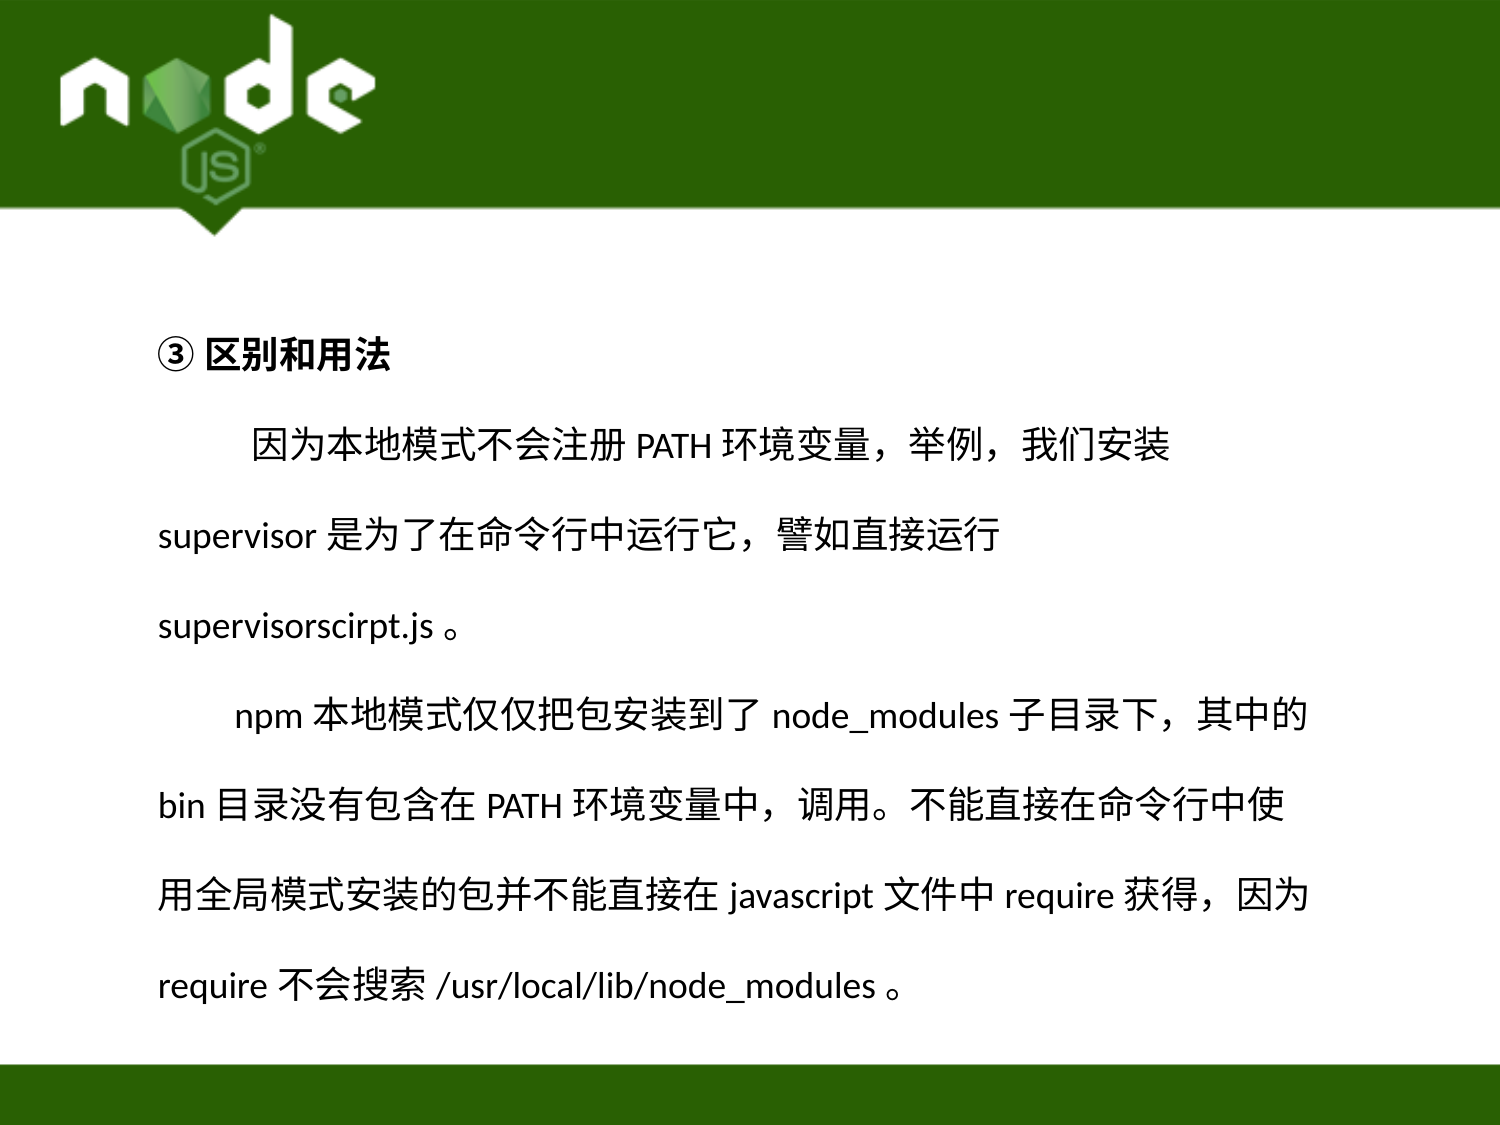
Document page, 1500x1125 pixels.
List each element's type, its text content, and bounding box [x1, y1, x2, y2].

picture [0, 0, 1500, 1125]
text_box ③区别和用法 因为本地模式不会注册PATH环境变量，举例，我们安装supervisor是为了在命令行中运行它，譬如直接运行supervisorscirpt.js。 npm本地模式仅仅把包安装到了node_modules子目录下，其中的bin目录没有包含在PATH环境变量中，调用。不能直接在命令行中使用全局模式安装的包并不能直接在javascript文件中require获得，因为require不会搜索/usr/local/lib/node_modules。 [143, 278, 1337, 1014]
